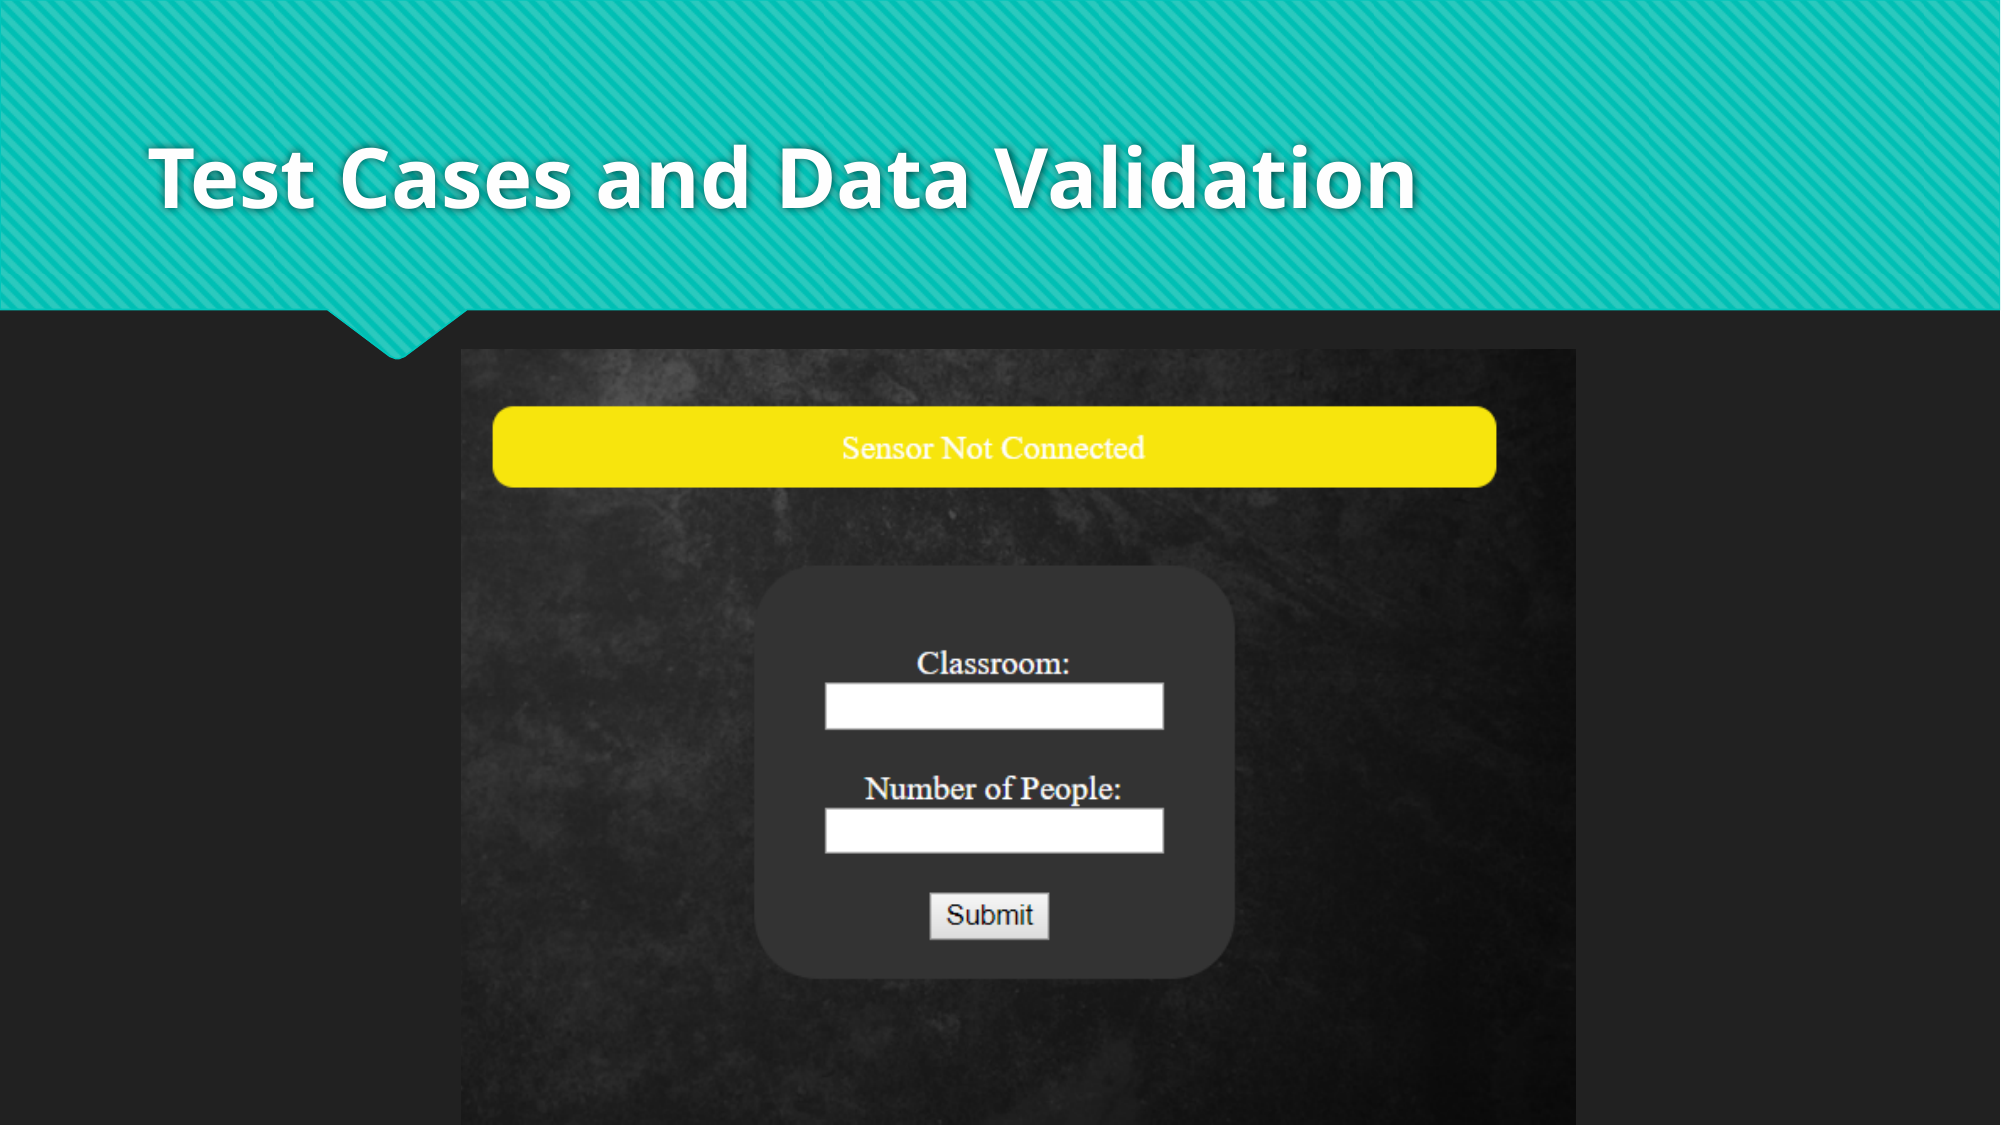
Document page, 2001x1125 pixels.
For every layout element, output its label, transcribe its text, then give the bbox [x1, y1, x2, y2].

title Test Cases and Data Validation [132, 73, 1868, 233]
picture [461, 349, 1576, 1125]
